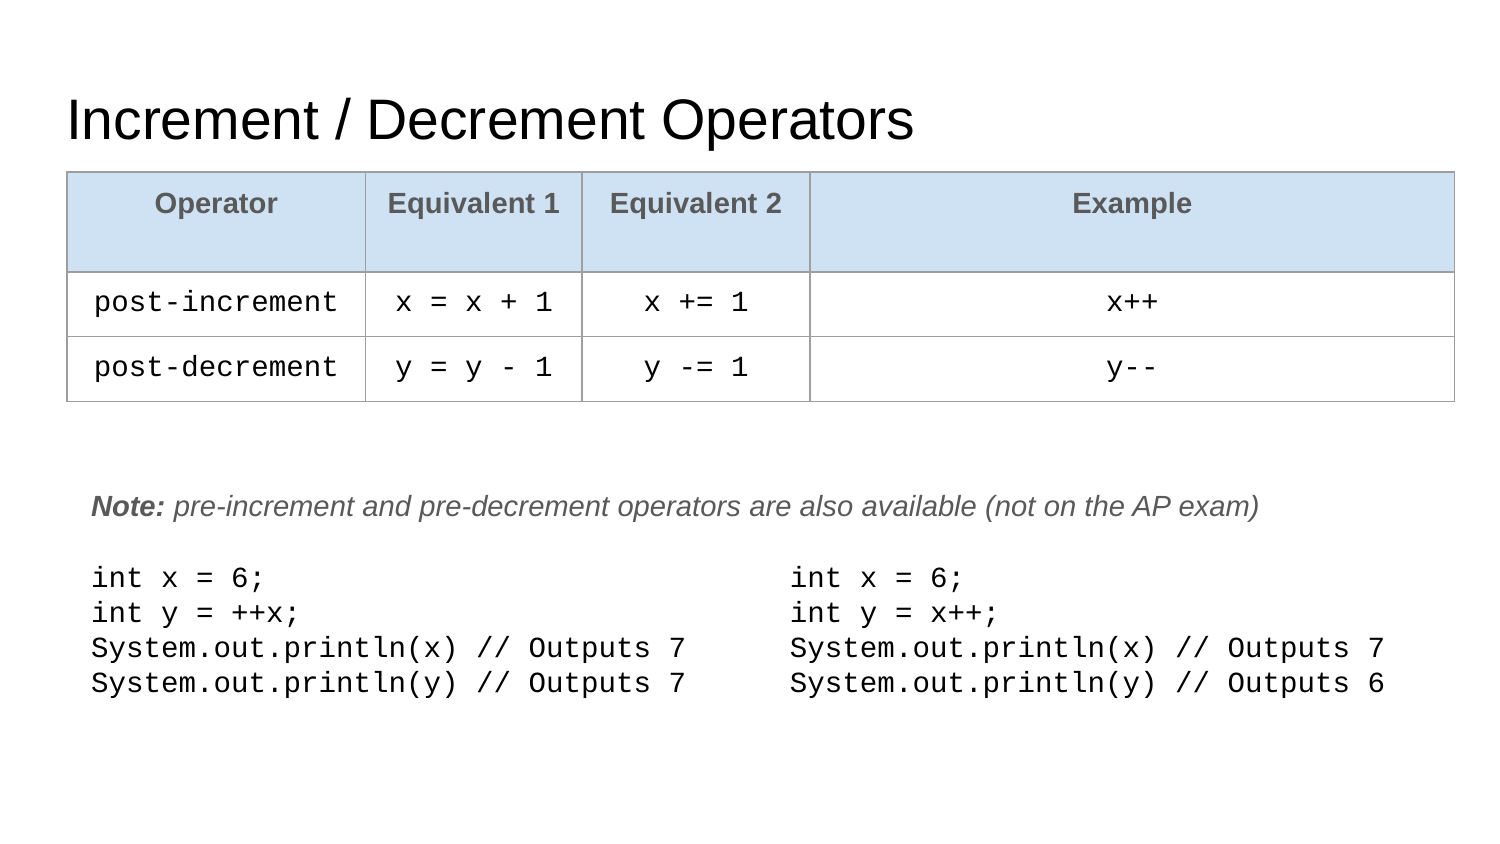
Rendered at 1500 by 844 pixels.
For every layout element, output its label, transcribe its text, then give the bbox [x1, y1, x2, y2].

table_header Example [811, 173, 1454, 271]
text_box int x = 6; int y = x++; System.out.println(x) // Outputs 7 System.out.println(y) // Outputs 6 [774, 543, 1421, 714]
table_cell x = x + 1 [366, 273, 581, 336]
table_cell x += 1 [583, 273, 809, 336]
list Note: pre-increment and pre-decrement operators are also available (not on the AP exam) [76, 466, 1437, 750]
title Increment / Decrement Operators [51, 72, 1449, 167]
table_header Equivalent 2 [583, 173, 809, 271]
table_header Operator [68, 173, 365, 271]
table_cell y -= 1 [583, 337, 809, 401]
table_cell post-increment [68, 273, 365, 336]
table_cell x++ [811, 273, 1454, 336]
table_cell y = y - 1 [366, 337, 581, 401]
text_box int x = 6; int y = ++x; System.out.println(x) // Outputs 7 System.out.println(y) // Outputs 7 [76, 543, 722, 714]
table_cell y-- [811, 337, 1454, 401]
table_cell post-decrement [68, 337, 365, 401]
table_header Equivalent 1 [366, 173, 581, 271]
